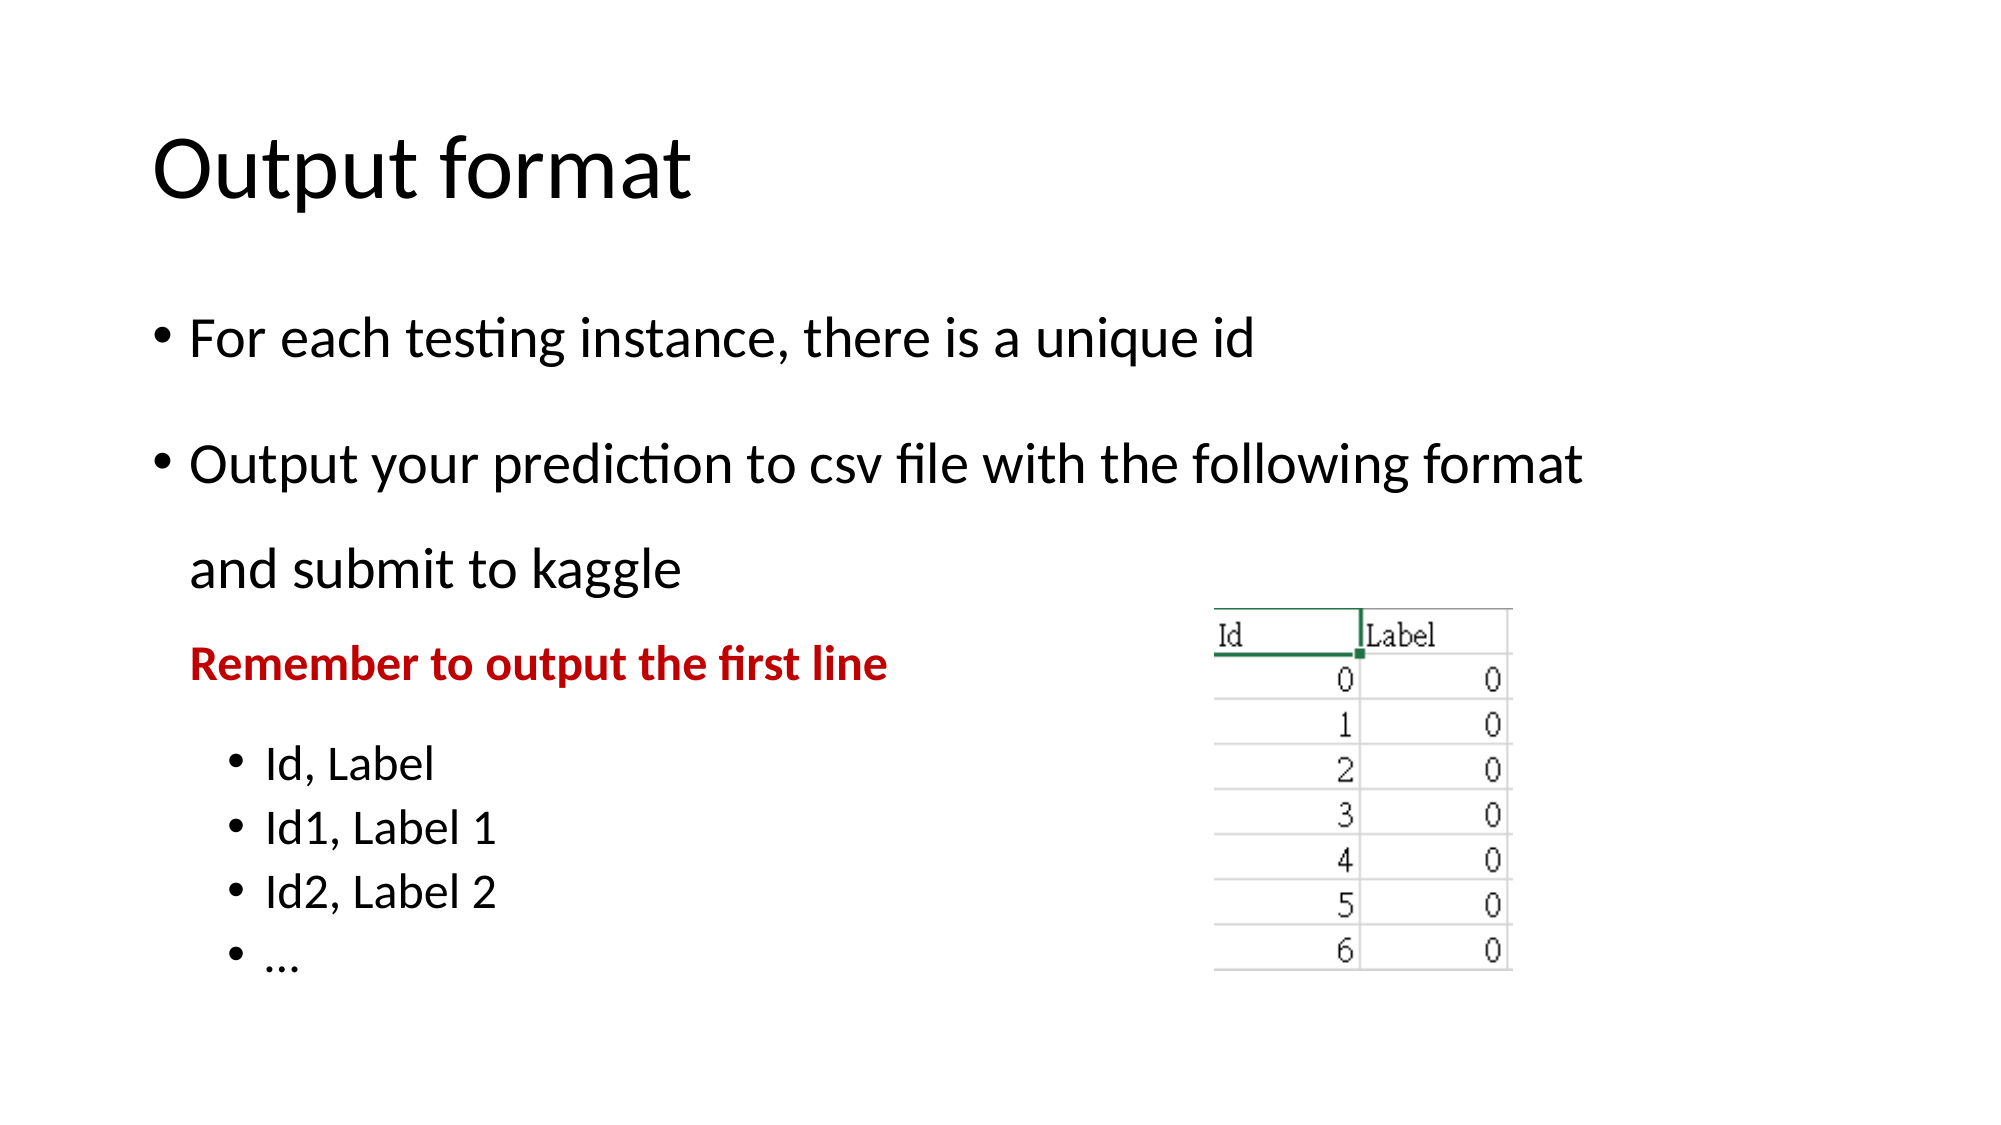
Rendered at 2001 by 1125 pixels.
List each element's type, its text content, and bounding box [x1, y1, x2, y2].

list For each testing instance, there is a unique id Output your prediction to csv file with the following format and submit to kaggle Remember to output the first line Id, Label Id1, Label 1 Id2, Label 2 … [137, 299, 1863, 1014]
title Output format [137, 59, 1863, 278]
picture [1214, 608, 1513, 971]
